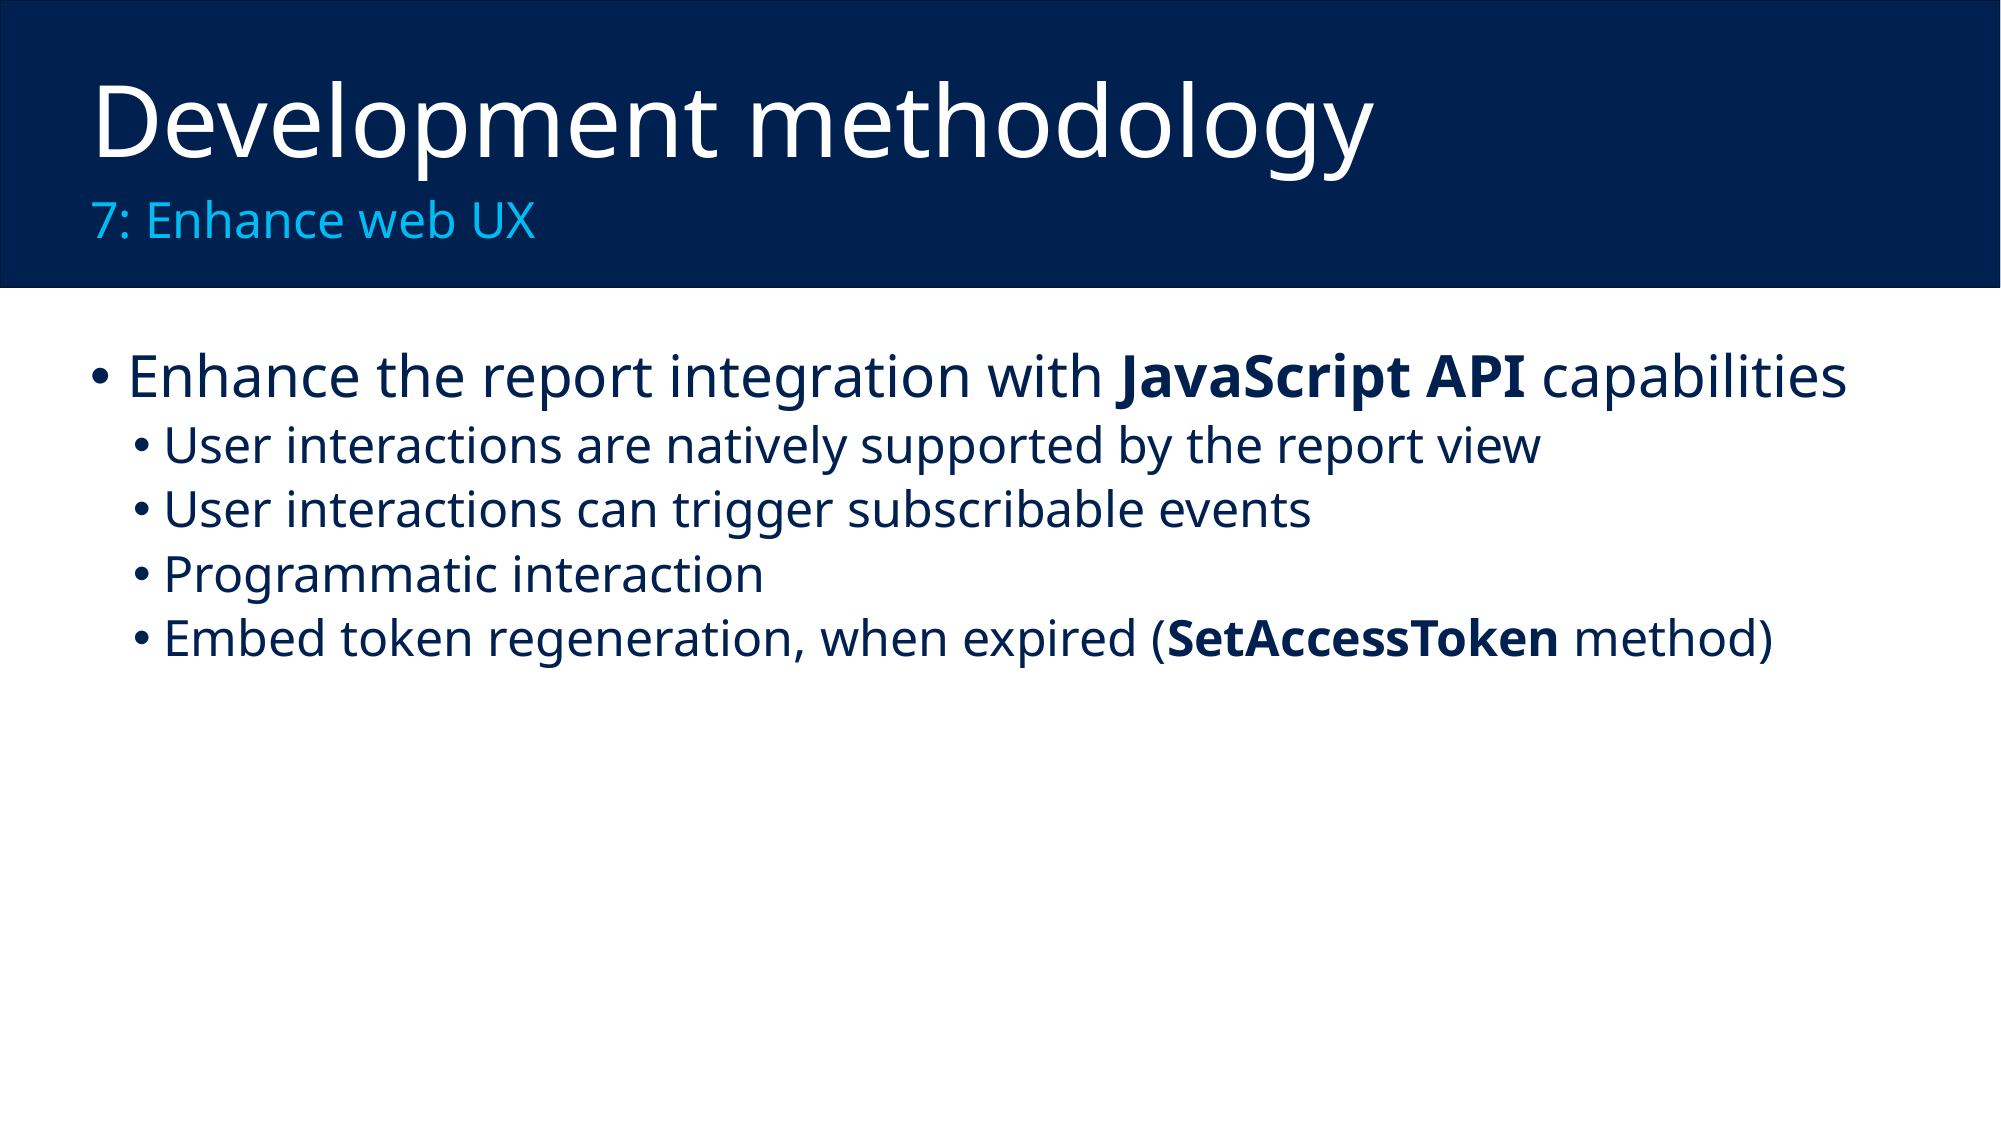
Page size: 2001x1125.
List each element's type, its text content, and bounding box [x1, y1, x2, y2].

list 7: Enhance web UX [75, 188, 1918, 248]
list Enhance the report integration with JavaScript API capabilities User interactions are natively supported by the report view User interactions can trigger subscribable events Programmatic interaction Embed token regeneration, when expired (SetAccessToken method) [75, 339, 1918, 1125]
list Development methodology [75, 63, 1918, 188]
